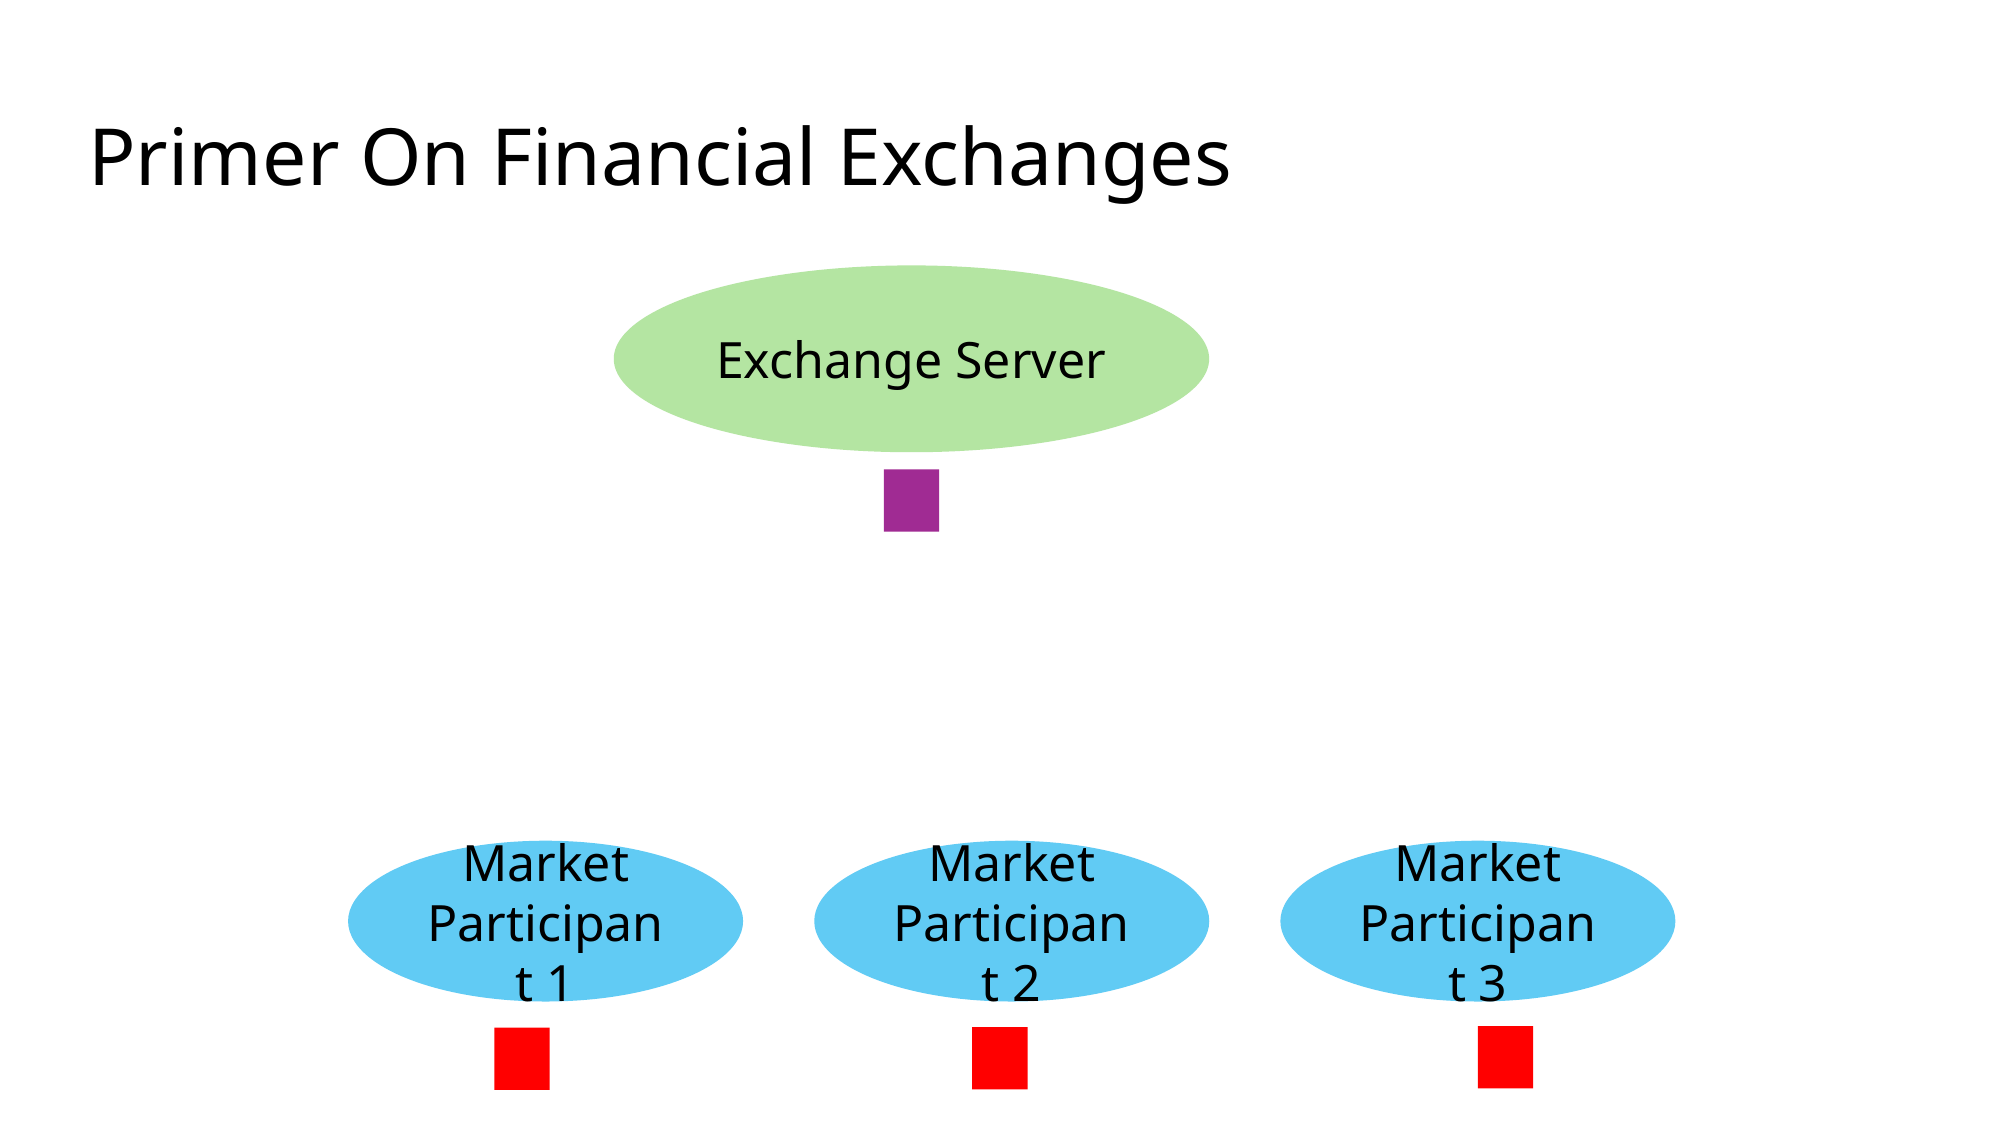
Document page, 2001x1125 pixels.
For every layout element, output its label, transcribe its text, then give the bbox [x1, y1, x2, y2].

text_box [971, 1025, 1029, 1091]
text_box Market Participant 3 [1278, 839, 1677, 1004]
text_box [493, 1026, 551, 1091]
text_box Market Participant 1 [346, 839, 745, 1004]
text_box Exchange Server [612, 263, 1211, 454]
text_box [1476, 1024, 1535, 1090]
text_box [882, 468, 941, 533]
title Primer On Financial Exchanges [68, 97, 1932, 223]
text_box Market Participant 2 [812, 839, 1211, 1004]
